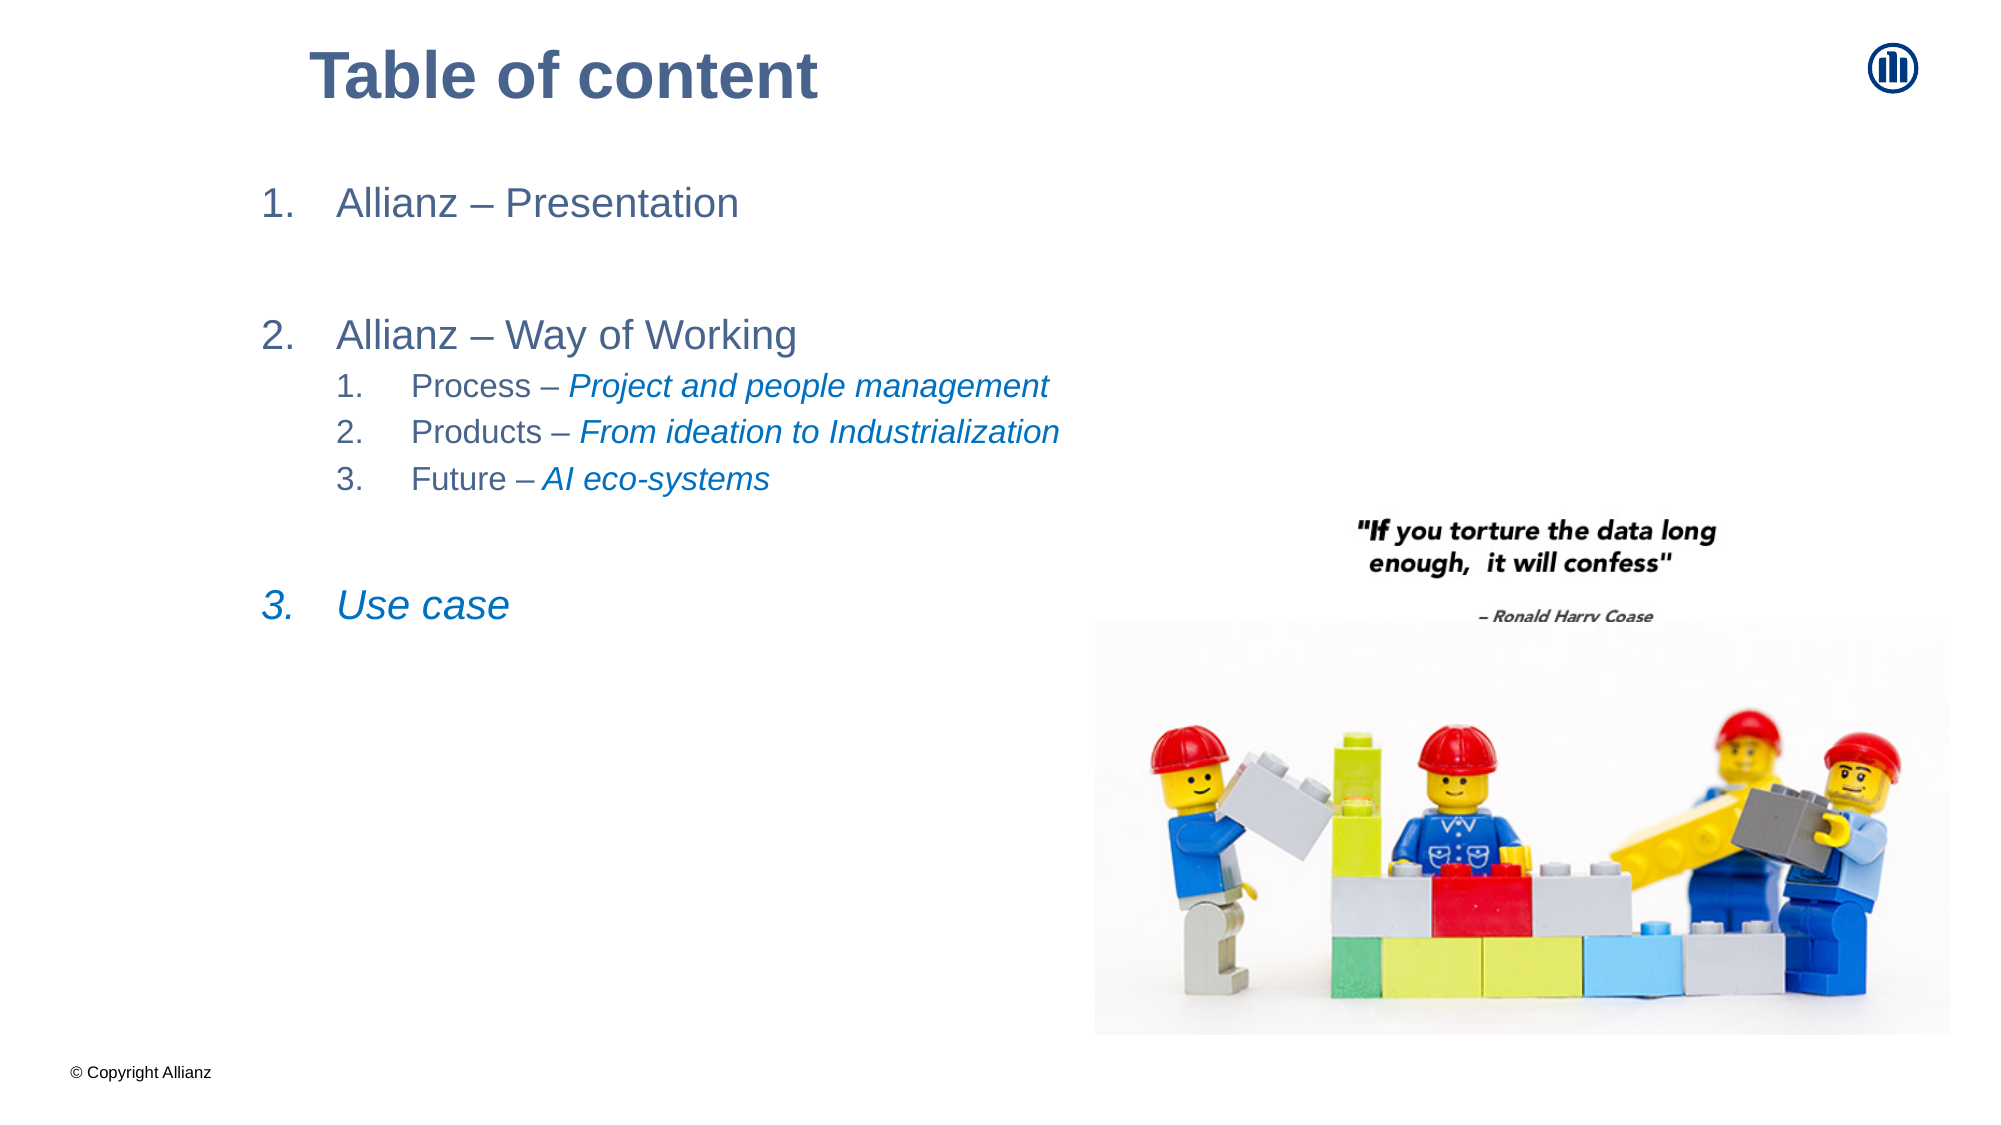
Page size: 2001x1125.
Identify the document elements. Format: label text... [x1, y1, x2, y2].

title Table of content [294, 1, 1919, 153]
list Allianz – Presentation Allianz – Way of Working Process – Project and people management Products – From ideation to Industrialization Future – AI eco-systems Use case [246, 174, 1871, 958]
picture [1095, 331, 1950, 1035]
